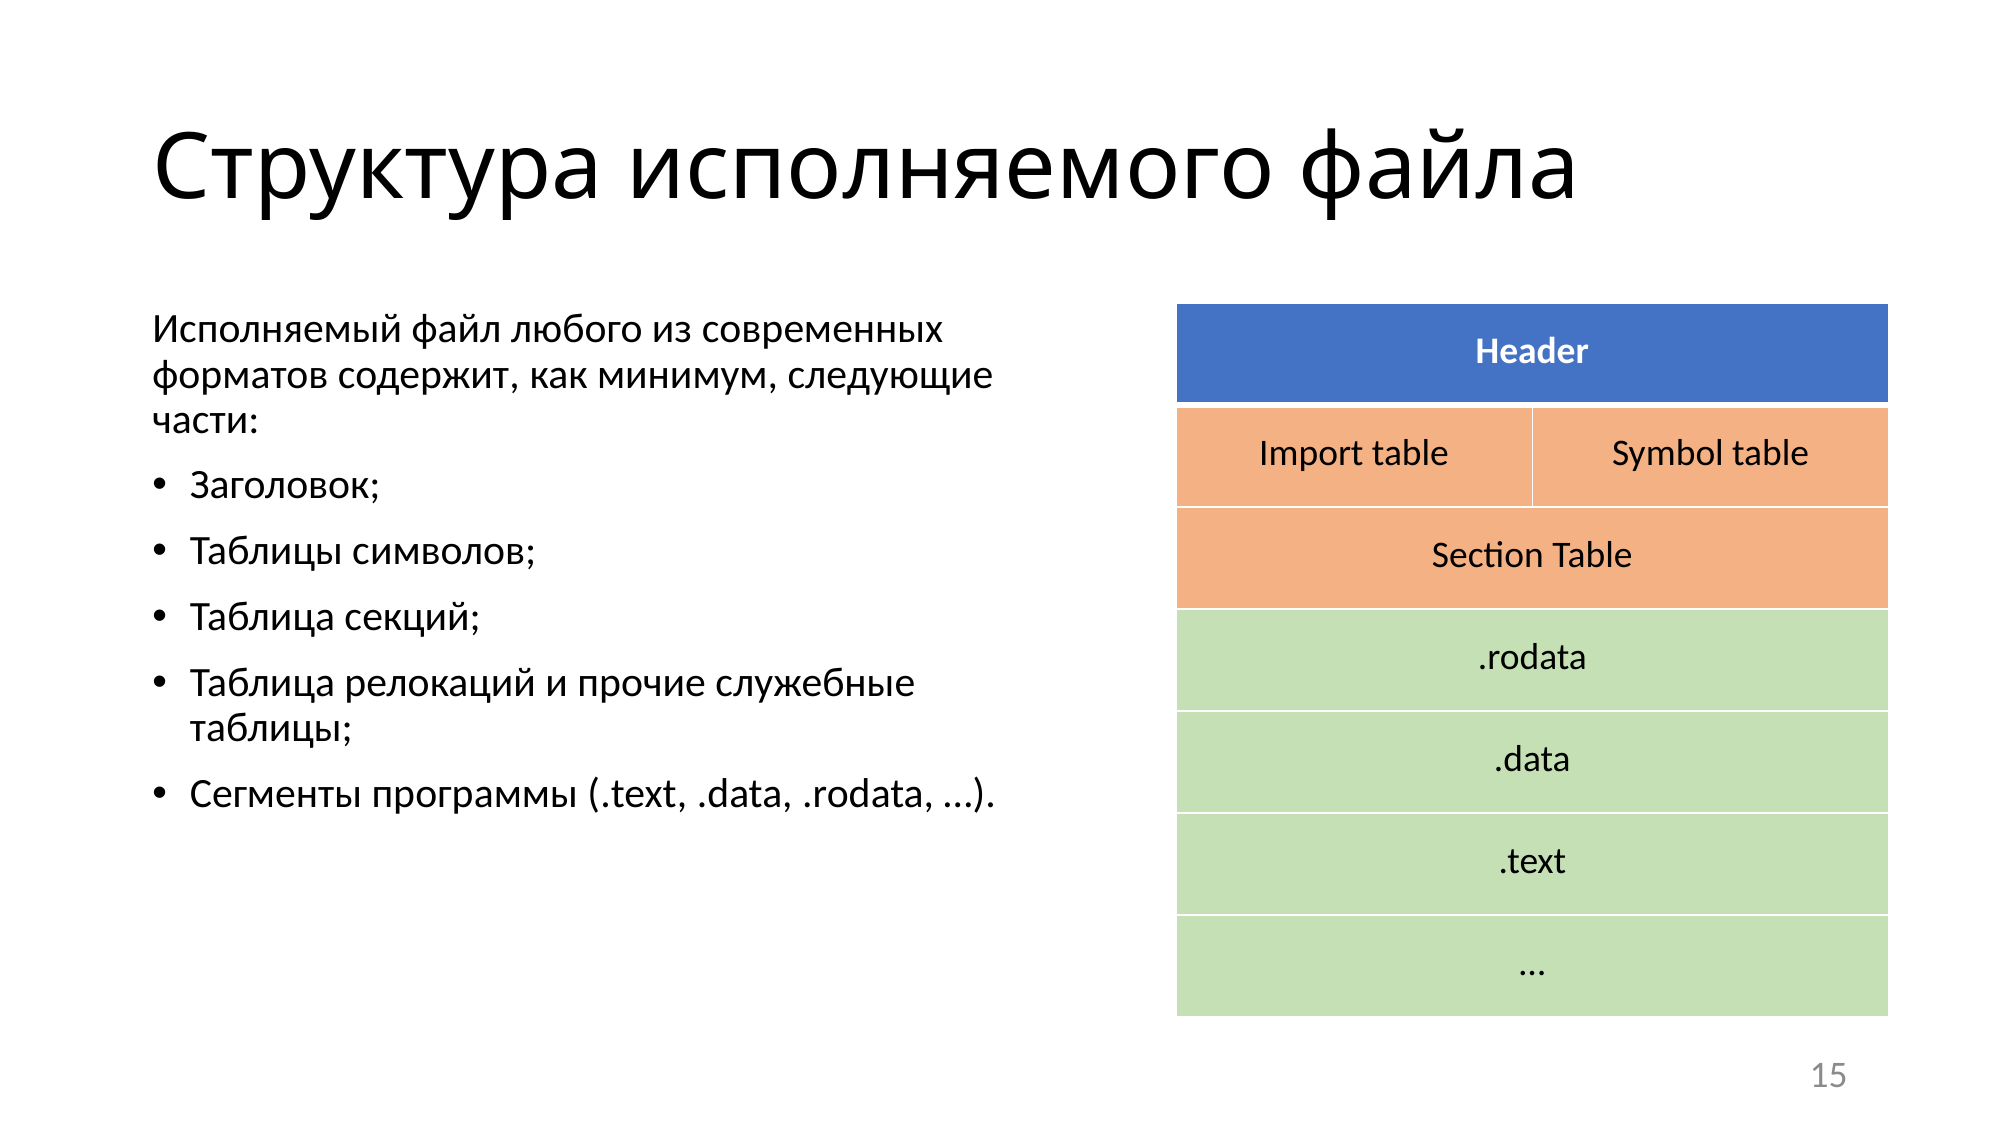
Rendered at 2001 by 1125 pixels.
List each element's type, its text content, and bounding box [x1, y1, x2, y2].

table_cell .text [1177, 814, 1888, 914]
table_cell Symbol table [1533, 408, 1888, 506]
table_header Header [1177, 304, 1888, 402]
table_cell .data [1177, 712, 1888, 812]
table_cell .rodata [1177, 610, 1888, 710]
title Структура исполняемого файла [137, 59, 1863, 278]
list Исполняемый файл любого из современных форматов содержит, как минимум, следующие части: Заголовок; Таблицы символов; Таблица секций; Таблица релокаций и прочие служебные таблицы; Сегменты программы (.text, .data, .rodata, …). [137, 299, 1049, 1014]
table_cell Section Table [1177, 508, 1888, 608]
table_cell Import table [1177, 408, 1532, 506]
table_cell … [1177, 916, 1888, 1016]
slide_number 15 [1412, 1042, 1863, 1103]
